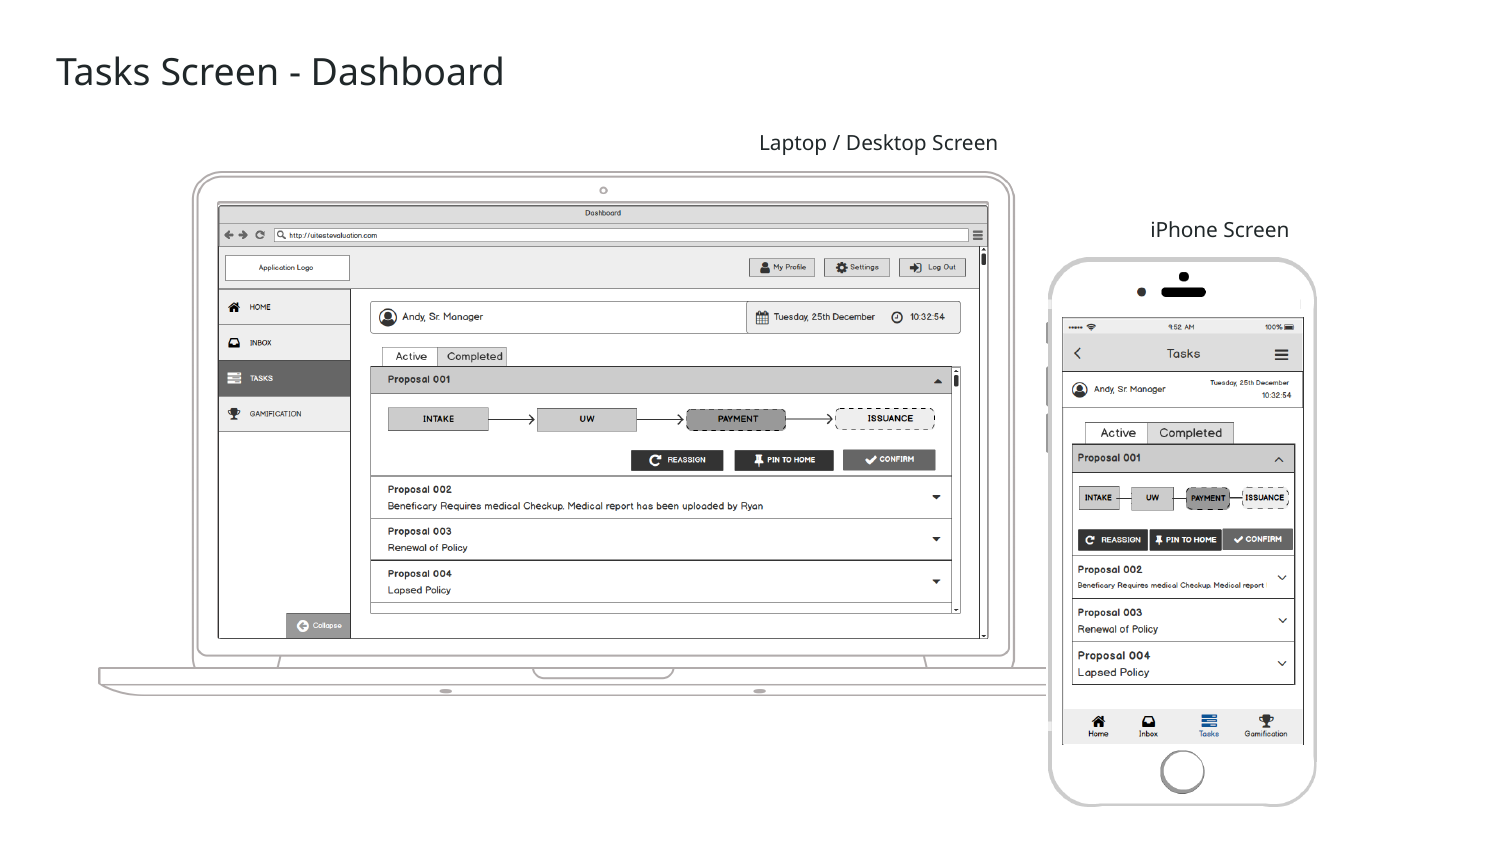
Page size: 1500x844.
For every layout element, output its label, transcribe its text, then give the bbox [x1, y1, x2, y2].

title Laptop / Desktop Screen [558, 122, 1014, 169]
title Tasks Screen - Dashboard [40, 24, 1389, 108]
title iPhone Screen [1113, 209, 1305, 255]
picture [97, 171, 1318, 807]
